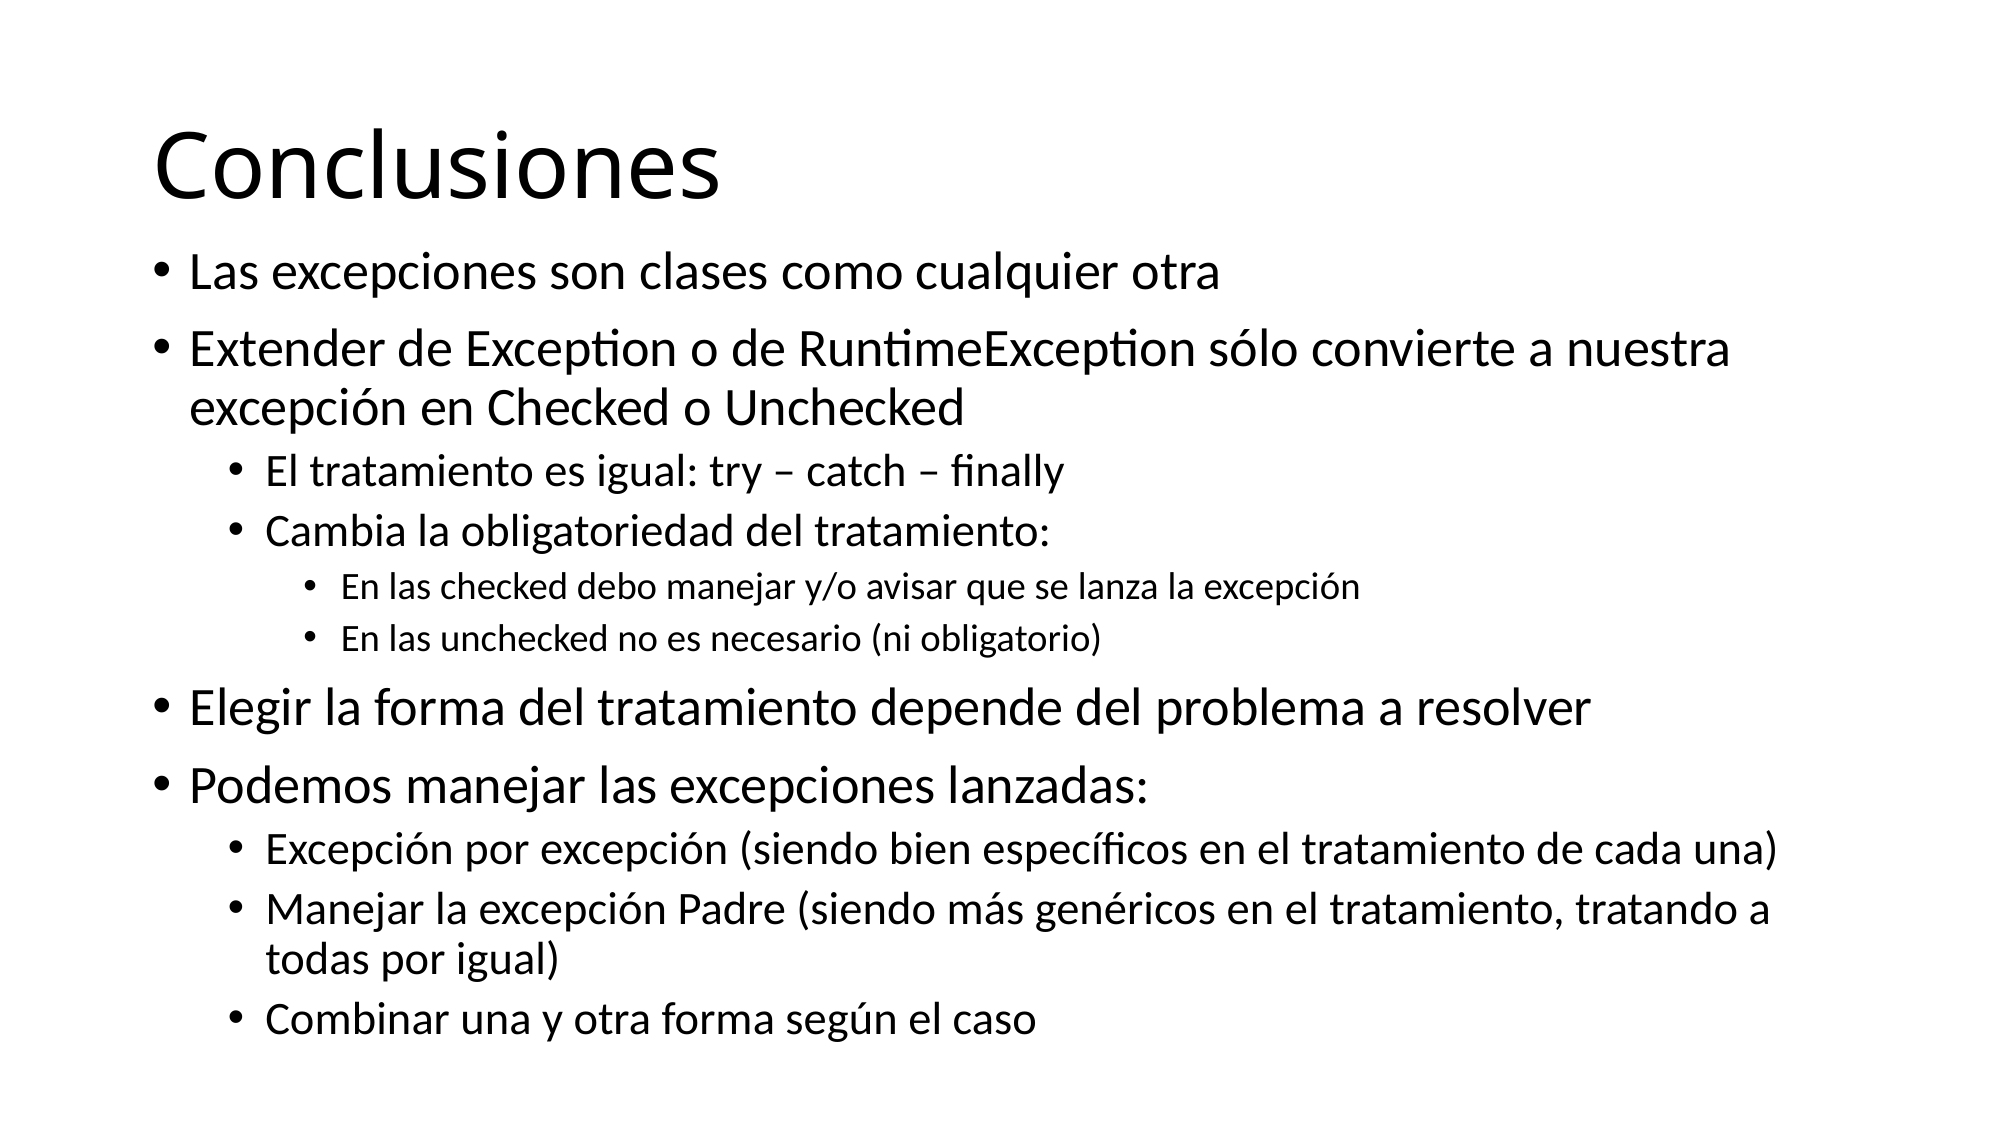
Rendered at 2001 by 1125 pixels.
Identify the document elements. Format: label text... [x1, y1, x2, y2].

list Las excepciones son clases como cualquier otra Extender de Exception o de RuntimeException sólo convierte a nuestra excepción en Checked o Unchecked El tratamiento es igual: try – catch – finally Cambia la obligatoriedad del tratamiento: En las checked debo manejar y/o avisar que se lanza la excepción En las unchecked no es necesario (ni obligatorio) Elegir la forma del tratamiento depende del problema a resolver Podemos manejar las excepciones lanzadas: Excepción por excepción (siendo bien específicos en el tratamiento de cada una) Manejar la excepción Padre (siendo más genéricos en el tratamiento, tratando a todas por igual) Combinar una y otra forma según el caso [137, 234, 1863, 1053]
title Conclusiones [137, 59, 1863, 234]
